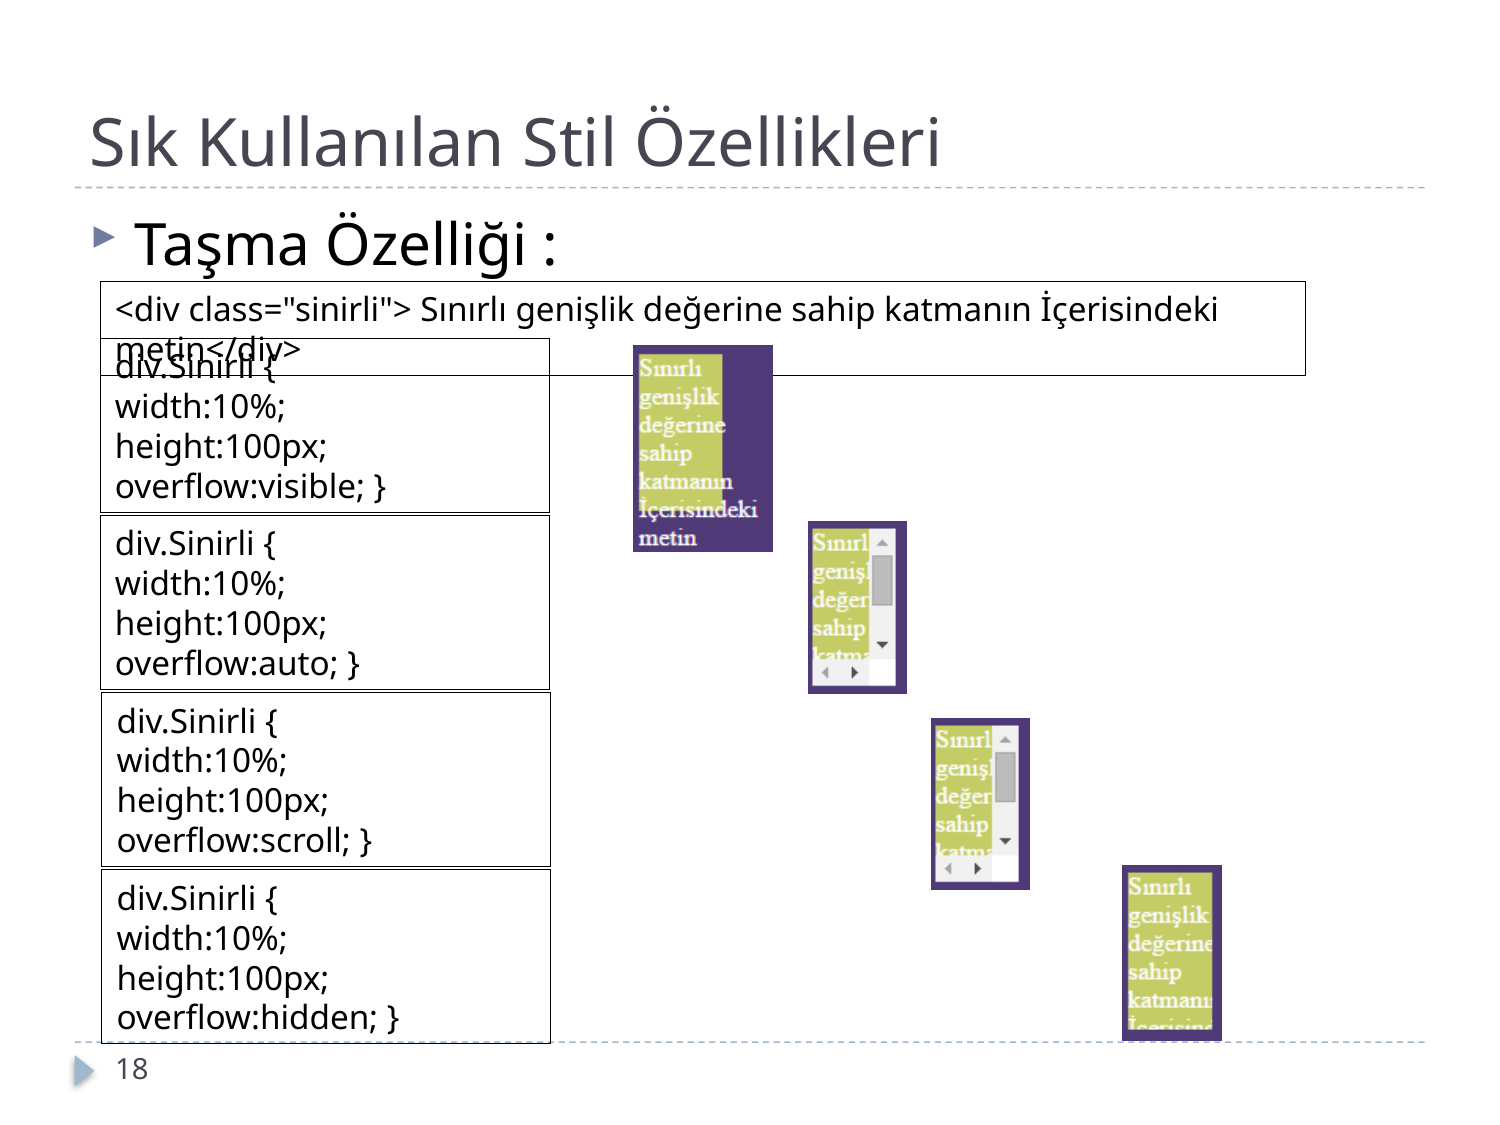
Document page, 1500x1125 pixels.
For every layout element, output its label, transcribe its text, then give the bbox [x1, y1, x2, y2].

picture [632, 344, 773, 552]
picture [931, 717, 1031, 891]
picture [807, 520, 907, 694]
title Sık Kullanılan Stil Özellikleri [75, 24, 1425, 188]
text_box div.Sinirli { width:10%; height:100px; overflow:visible; } [100, 376, 550, 513]
slide_number 18 [100, 1042, 426, 1103]
list Taşma Özelliği : [75, 200, 1425, 291]
text_box div.Sinirli { width:10%; height:100px; overflow:hidden; } [101, 869, 551, 1044]
picture [1122, 865, 1222, 1041]
text_box div.Sinirli { width:10%; height:100px; overflow:scroll; } [101, 692, 551, 867]
text_box div.Sinirli { width:10%; height:100px; overflow:auto; } [100, 515, 550, 690]
text_box <div class="sinirli"> Sınırlı genişlik değerine sahip katmanın İçerisindeki metin</div> [100, 281, 1306, 376]
